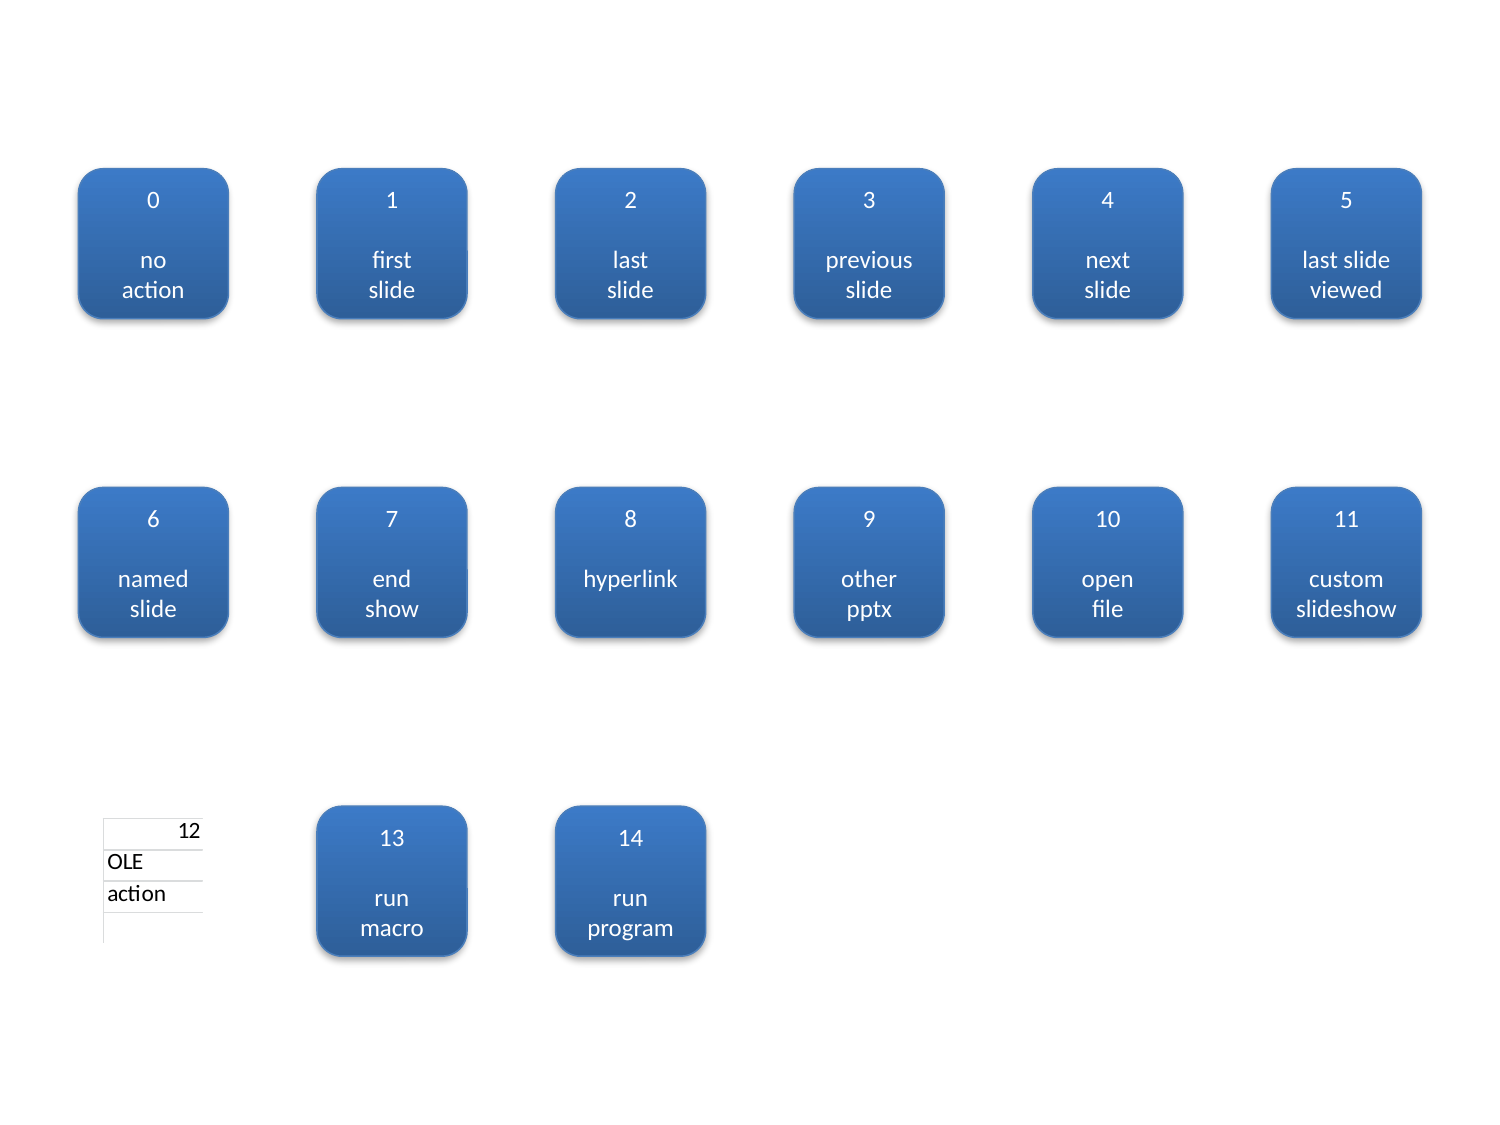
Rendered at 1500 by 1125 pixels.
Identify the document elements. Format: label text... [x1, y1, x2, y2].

text_box 1 first slide [316, 167, 468, 320]
text_box 13 run macro [316, 805, 468, 957]
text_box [102, 817, 205, 945]
text_box 3 previous slide [793, 167, 945, 320]
text_box 11 custom slideshow [1270, 486, 1423, 639]
text_box 9 other pptx [793, 486, 945, 639]
text_box 4 next slide [1032, 167, 1184, 320]
text_box 6 named slide [77, 486, 230, 639]
text_box 2 last slide [554, 167, 707, 320]
text_box 5 last slide viewed [1270, 167, 1423, 320]
text_box 14 run program [554, 805, 707, 957]
text_box 0 no action [77, 167, 230, 320]
text_box 10 open file [1032, 486, 1184, 639]
text_box 8 hyperlink [554, 486, 707, 639]
text_box 7 end show [316, 486, 468, 639]
